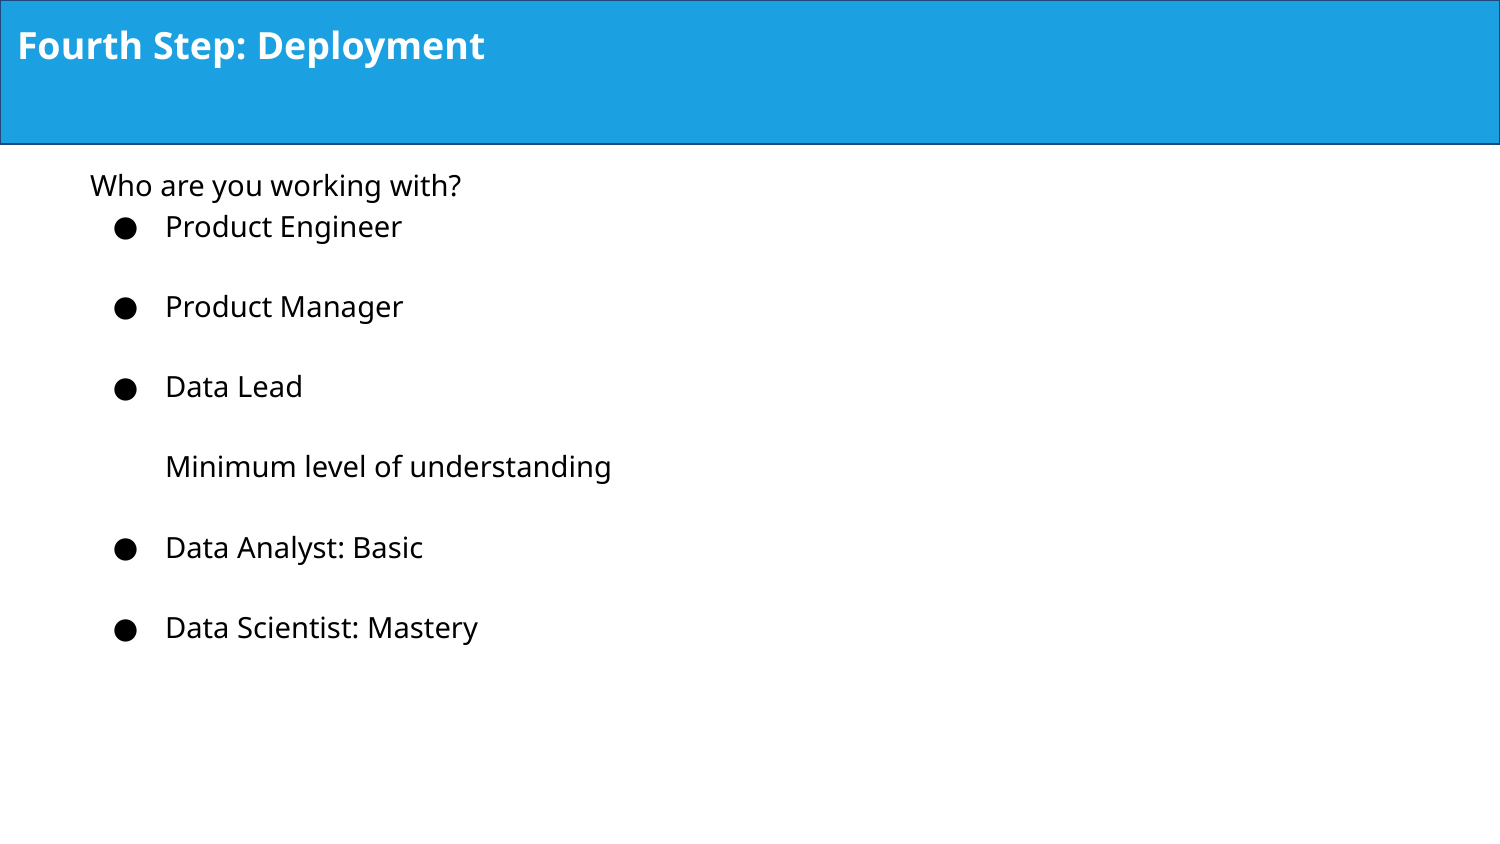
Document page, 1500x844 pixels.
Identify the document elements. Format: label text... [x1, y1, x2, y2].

text_box Who are you working with? Product Engineer Product Manager Data Lead Minimum level of understanding Data Analyst: Basic Data Scientist: Mastery [0, 147, 1500, 844]
text_box [0, 0, 1500, 144]
text_box Fourth Step: Deployment [2, 0, 1500, 135]
